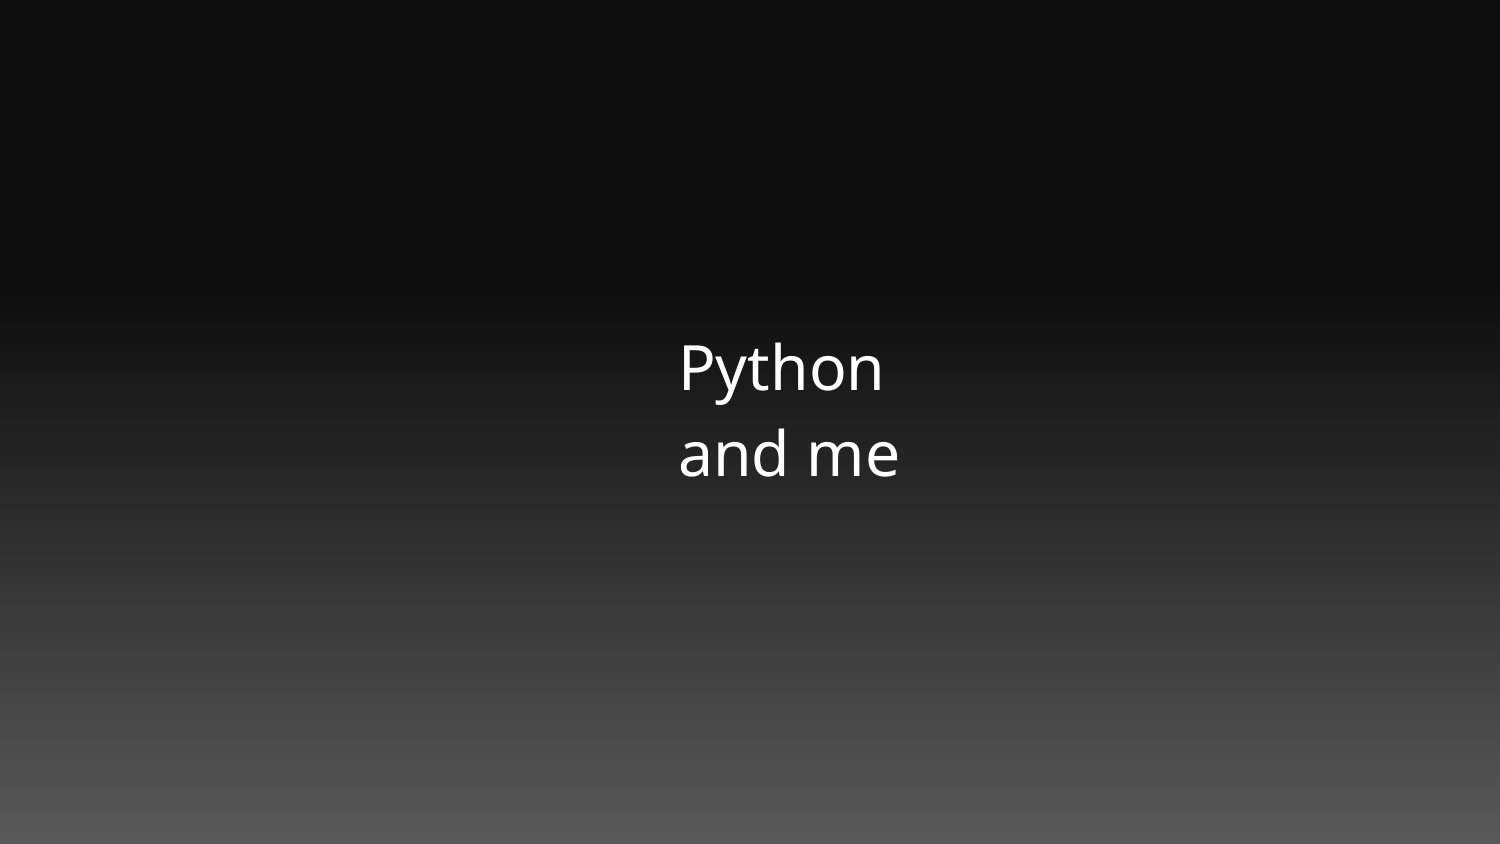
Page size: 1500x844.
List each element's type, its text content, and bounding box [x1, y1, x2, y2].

text_box Python and me [663, 301, 966, 514]
